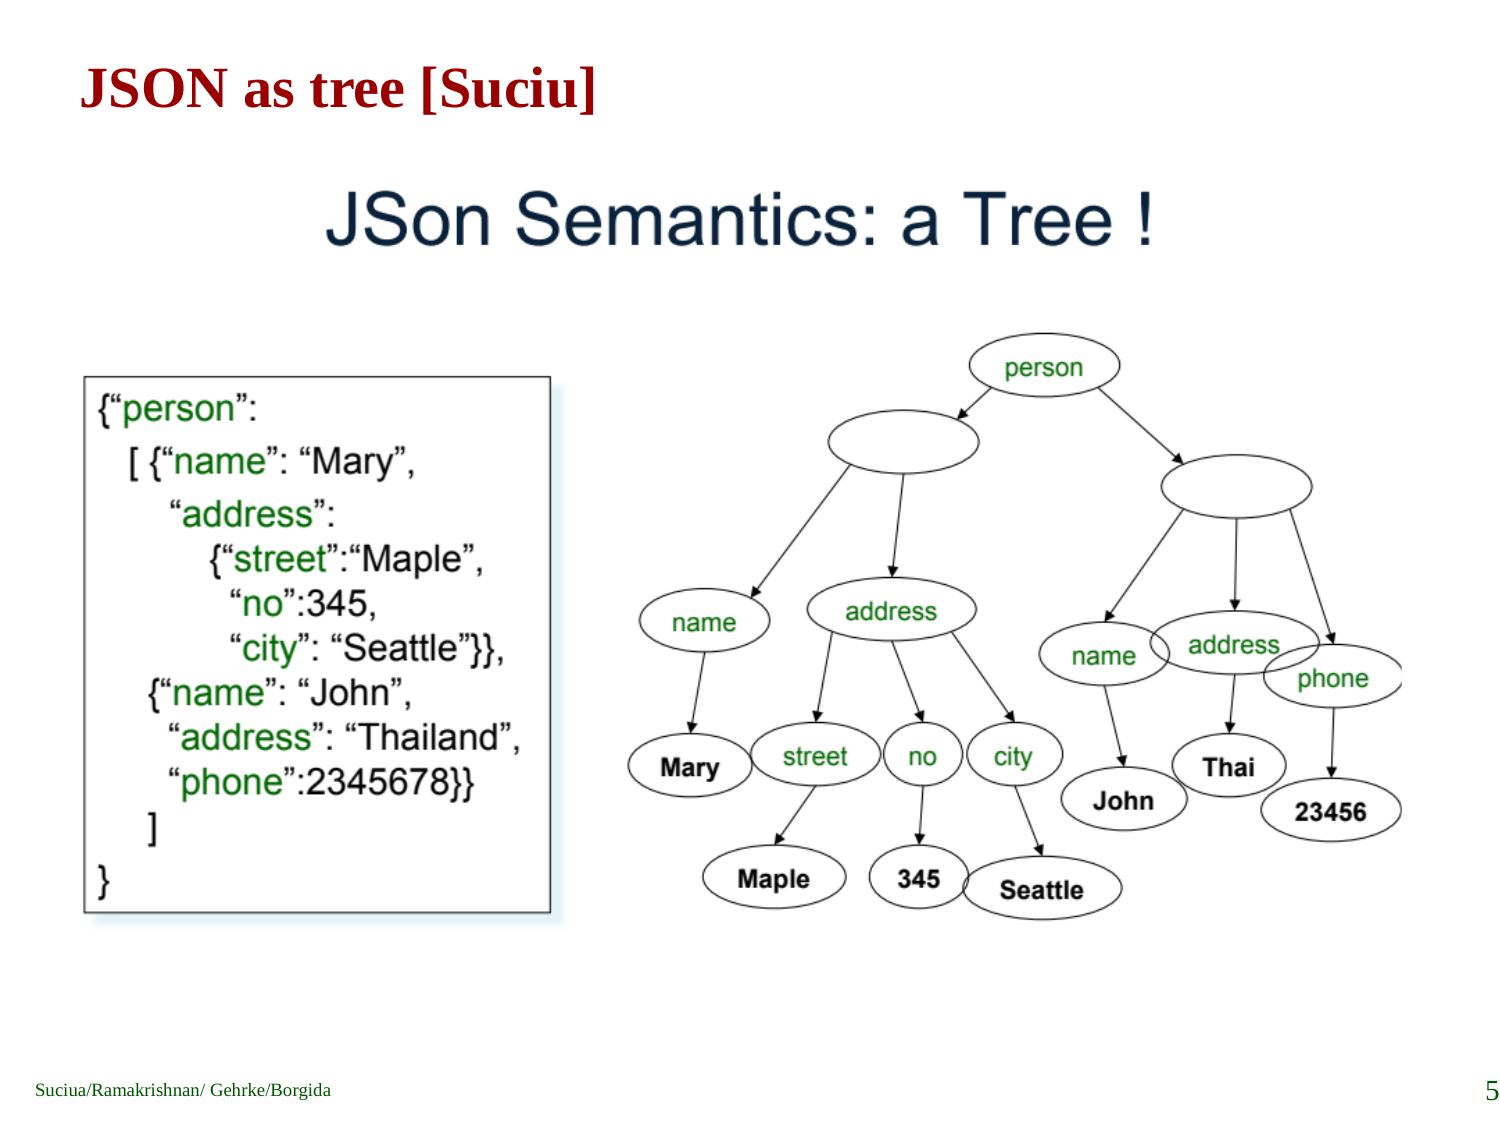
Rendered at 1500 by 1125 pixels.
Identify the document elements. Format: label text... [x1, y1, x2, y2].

text_box JSON as tree [Suciu] [49, 49, 1413, 138]
picture [77, 174, 1402, 938]
